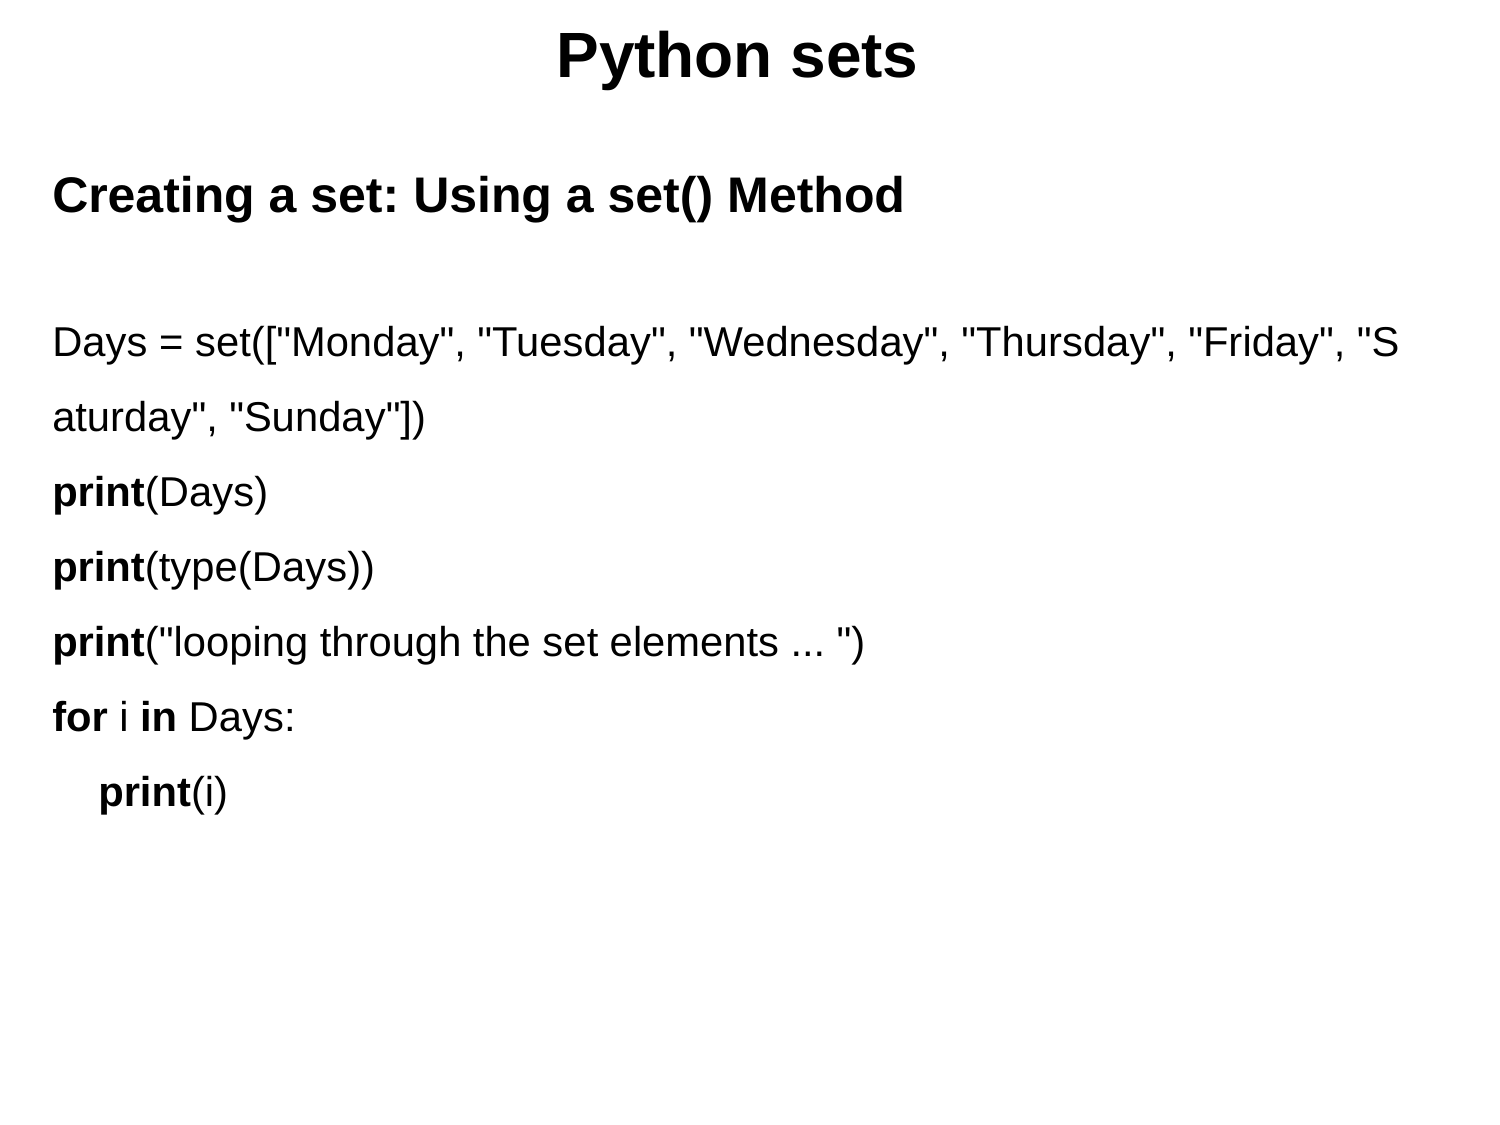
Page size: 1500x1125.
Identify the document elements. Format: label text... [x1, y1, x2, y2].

title Python sets [62, 5, 1413, 98]
text_box Creating a set: Using a set() Method Days = set(["Monday", "Tuesday", "Wednesday", "Thursday", "Friday", "Saturday", "Sunday"]) print(Days) print(type(Days)) print("looping through the set elements ... ") for i in Days: print(i) [37, 125, 1438, 823]
